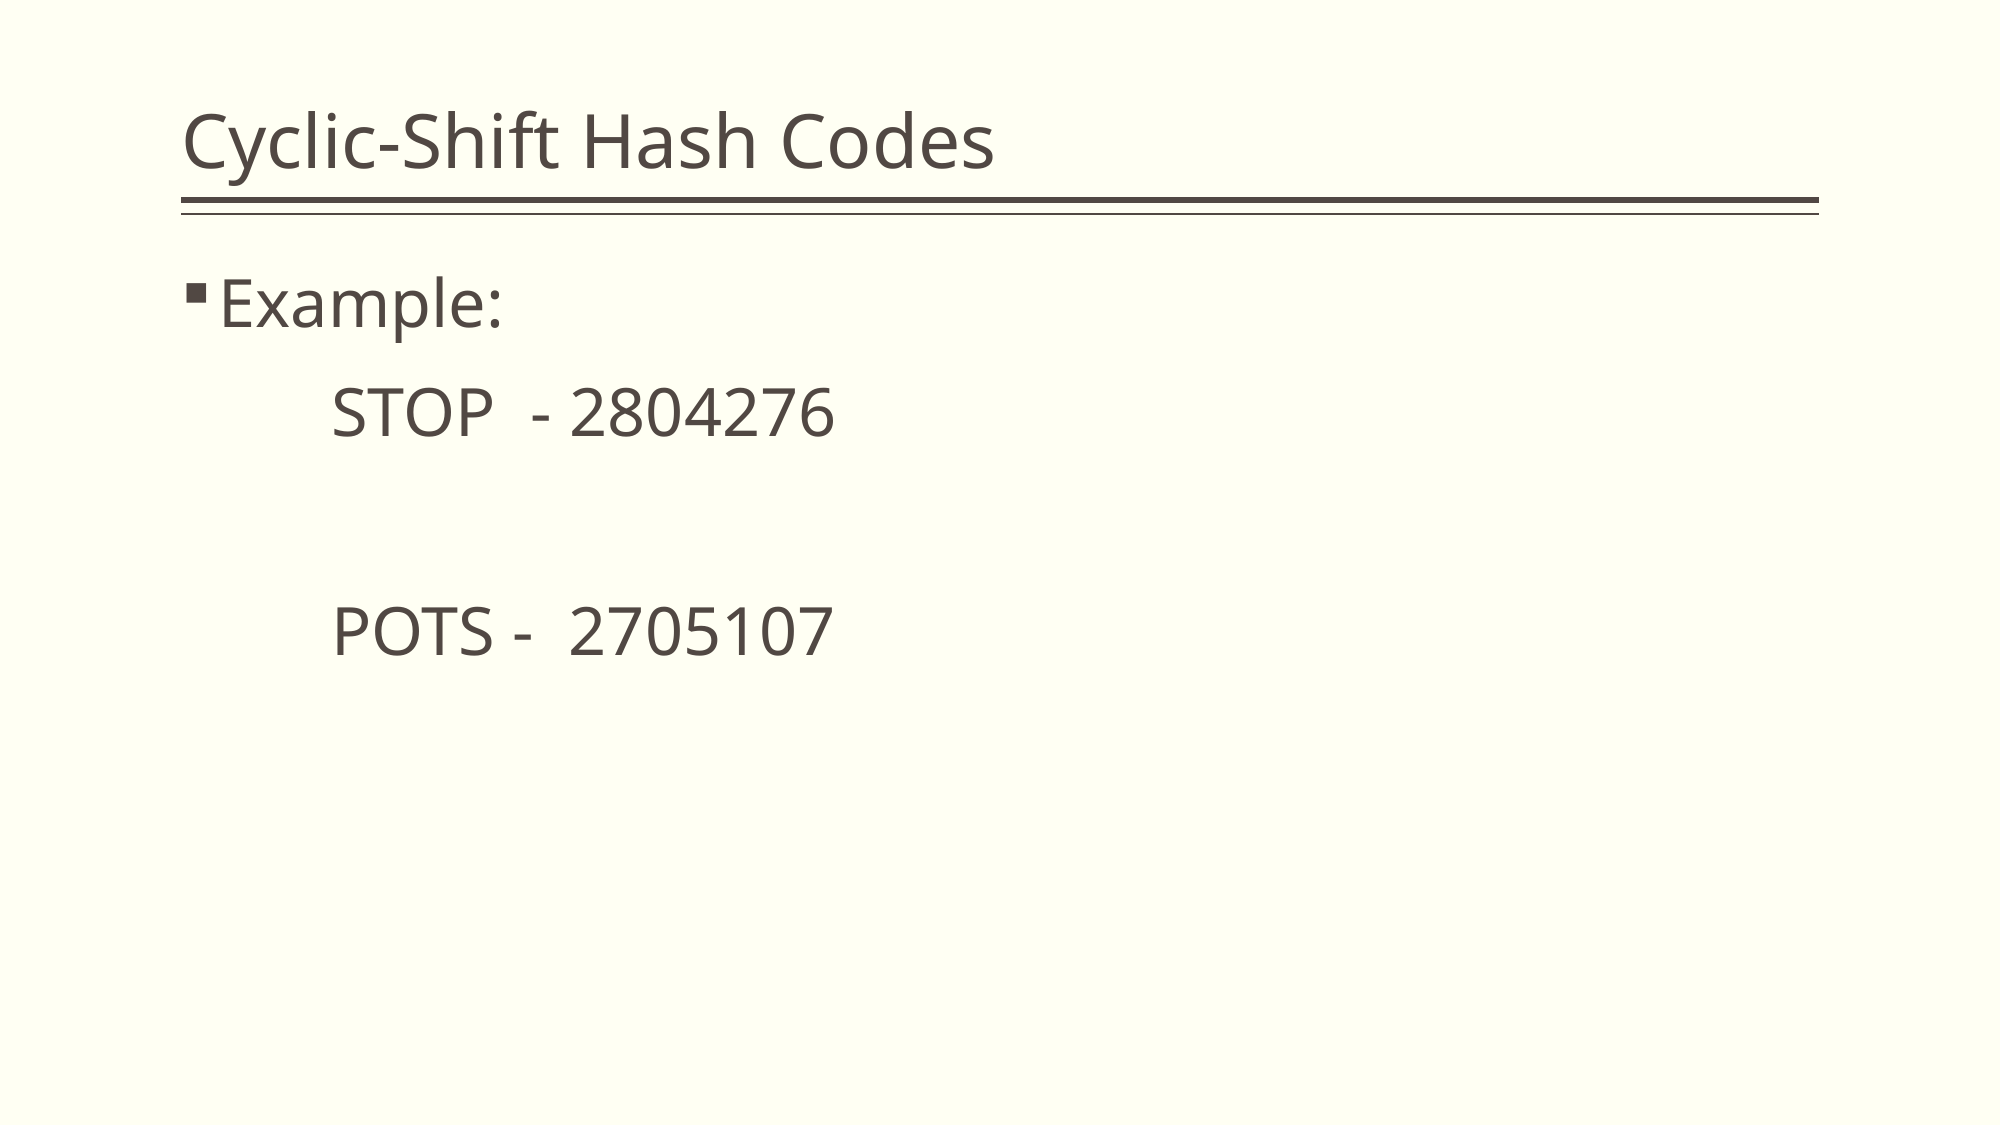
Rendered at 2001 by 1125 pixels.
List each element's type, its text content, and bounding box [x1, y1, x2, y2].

list Example: STOP - 2804276 POTS - 2705107 [181, 262, 1053, 765]
title Cyclic-Shift Hash Codes [181, 12, 1819, 193]
